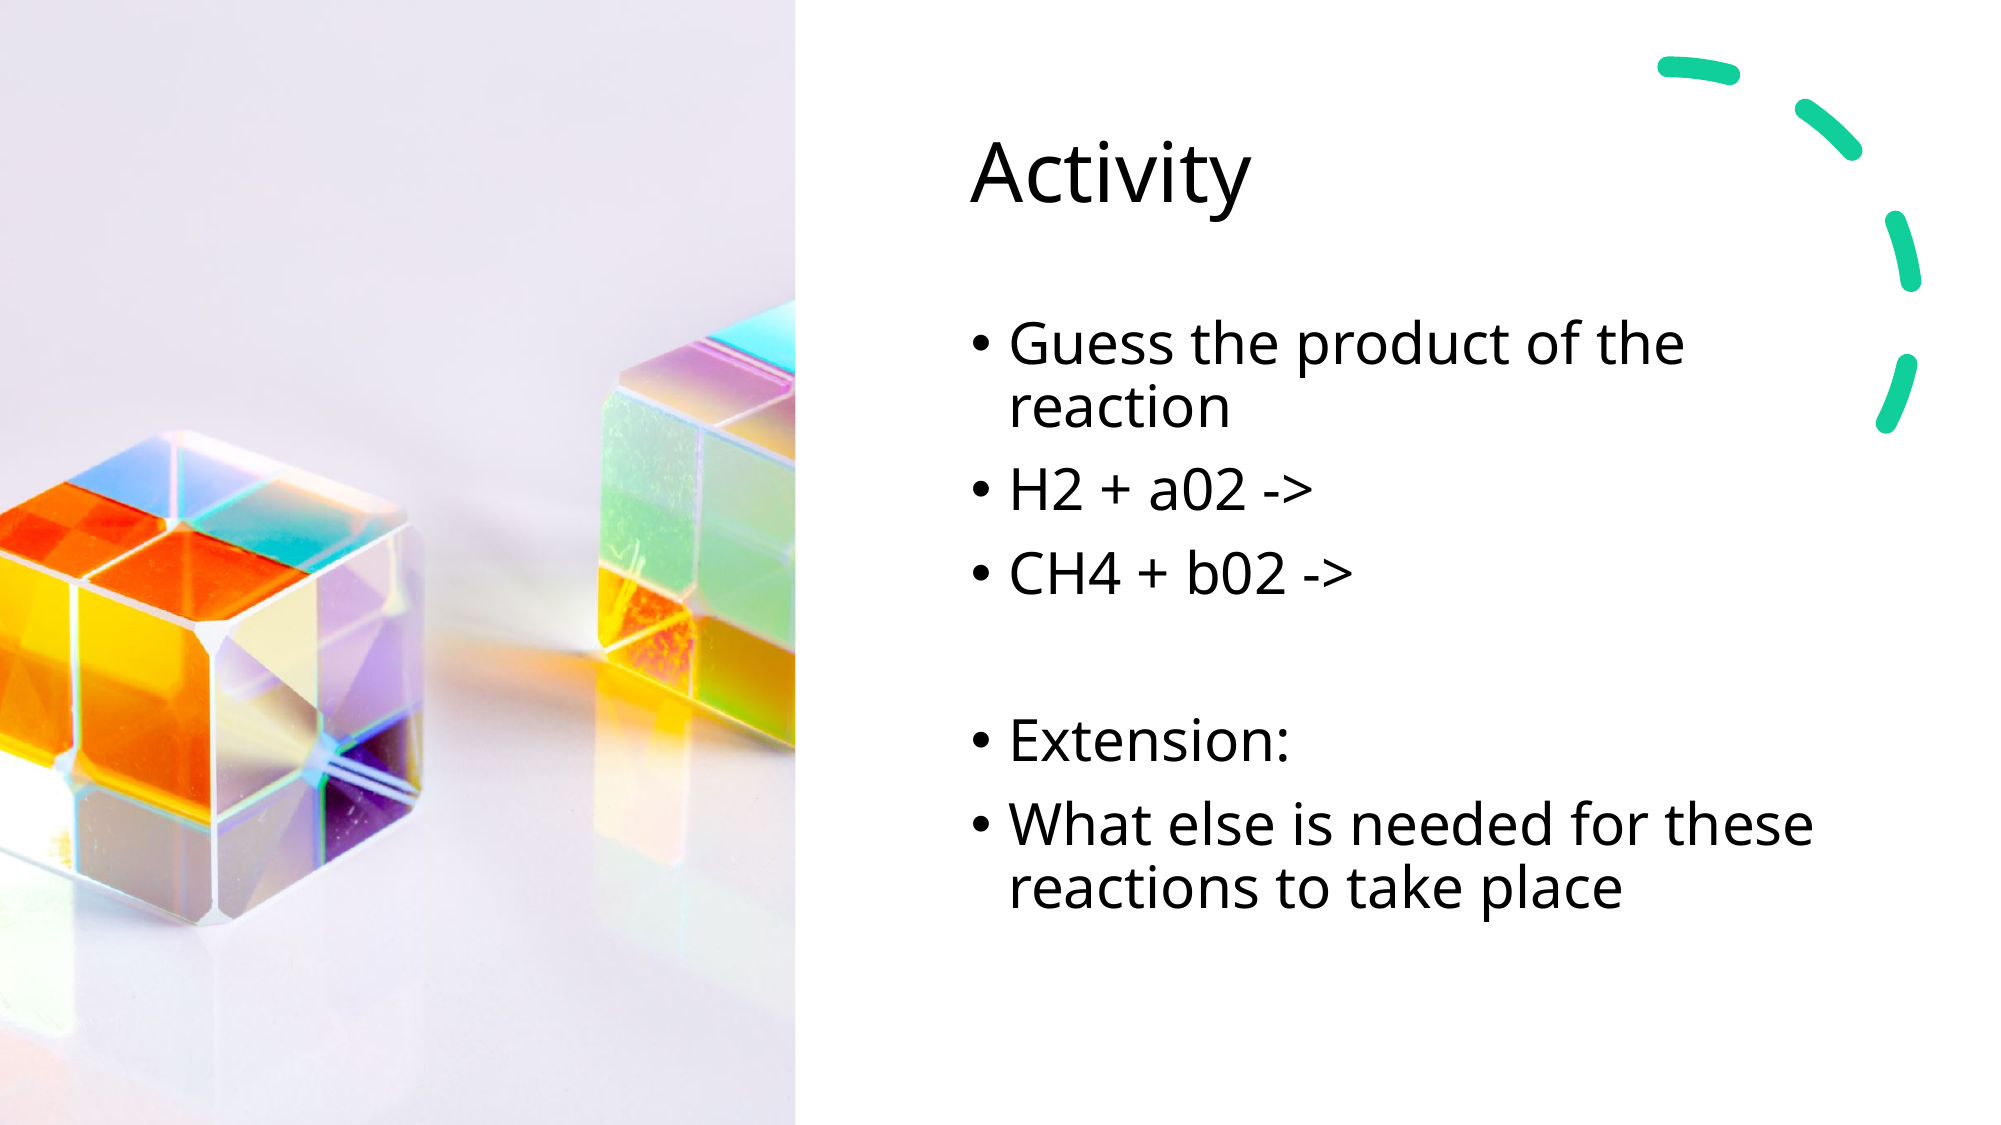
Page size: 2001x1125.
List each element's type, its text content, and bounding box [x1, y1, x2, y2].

list Guess the product of the reaction H2 + a02 -> CH4 + b02 -> Extension: What else is needed for these reactions to take place [955, 306, 1895, 1021]
picture [0, 0, 796, 1125]
text_box [1667, 219, 1914, 405]
text_box [796, 0, 2000, 1125]
title Activity [955, 66, 1895, 285]
